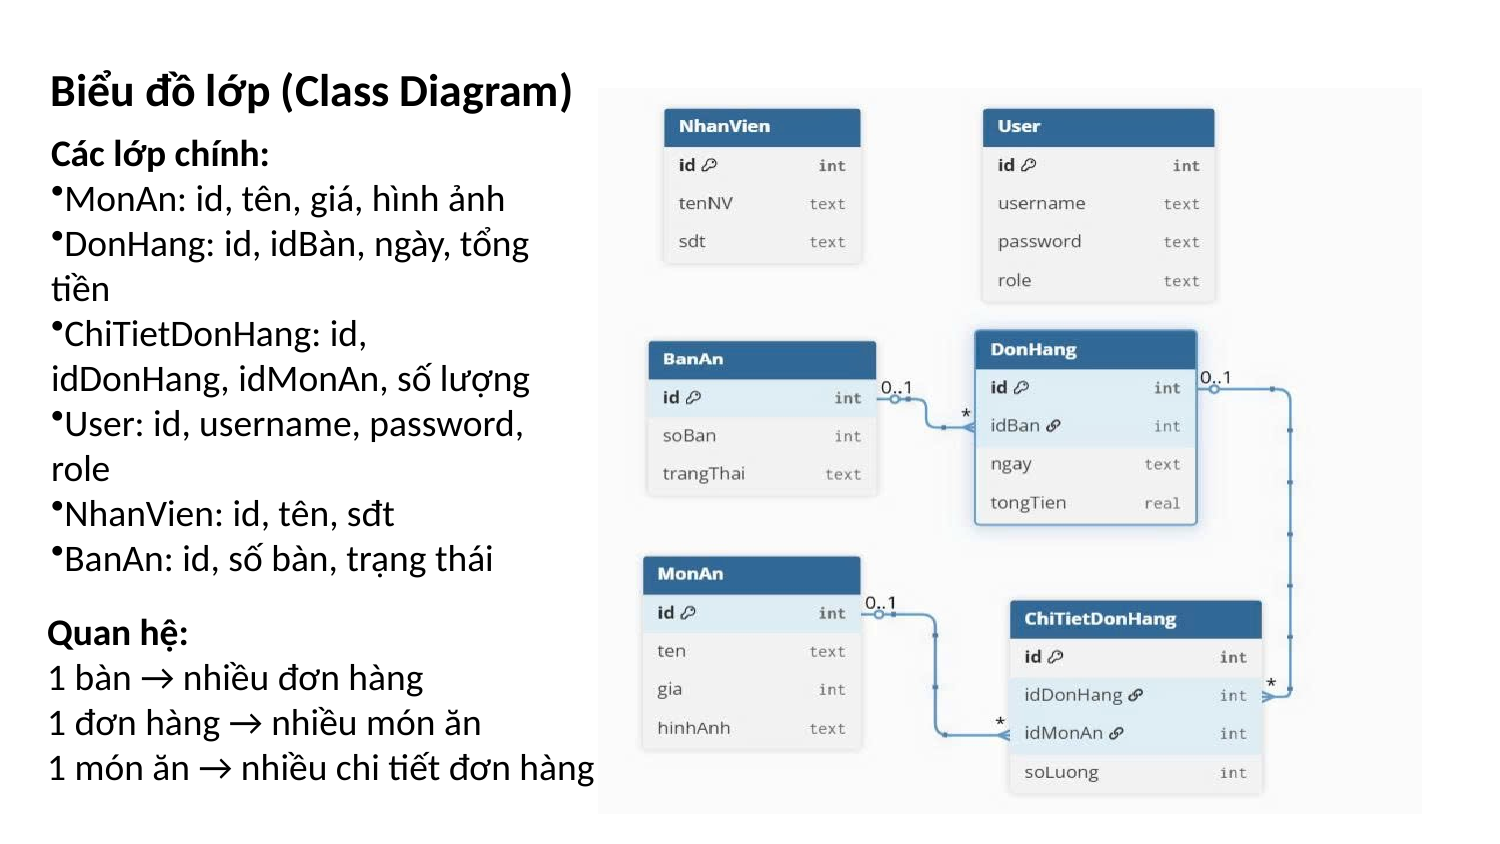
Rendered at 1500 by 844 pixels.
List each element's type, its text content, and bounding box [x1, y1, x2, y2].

text_box Biểu đồ lớp (Class Diagram) [35, 52, 589, 123]
text_box Quan hệ: 1 bàn → nhiều đơn hàng 1 đơn hàng → nhiều món ăn 1 món ăn → nhiều chi tiết đơn hàng [32, 600, 598, 796]
picture [598, 88, 1422, 814]
text_box Các lớp chính: MonAn: id, tên, giá, hình ảnh DonHang: id, idBàn, ngày, tổng tiền ChiTietDonHang: id, idDonHang, idMonAn, số lượng User: id, username, password, role NhanVien: id, tên, sđt BanAn: id, số bàn, trạng thái [36, 121, 550, 631]
